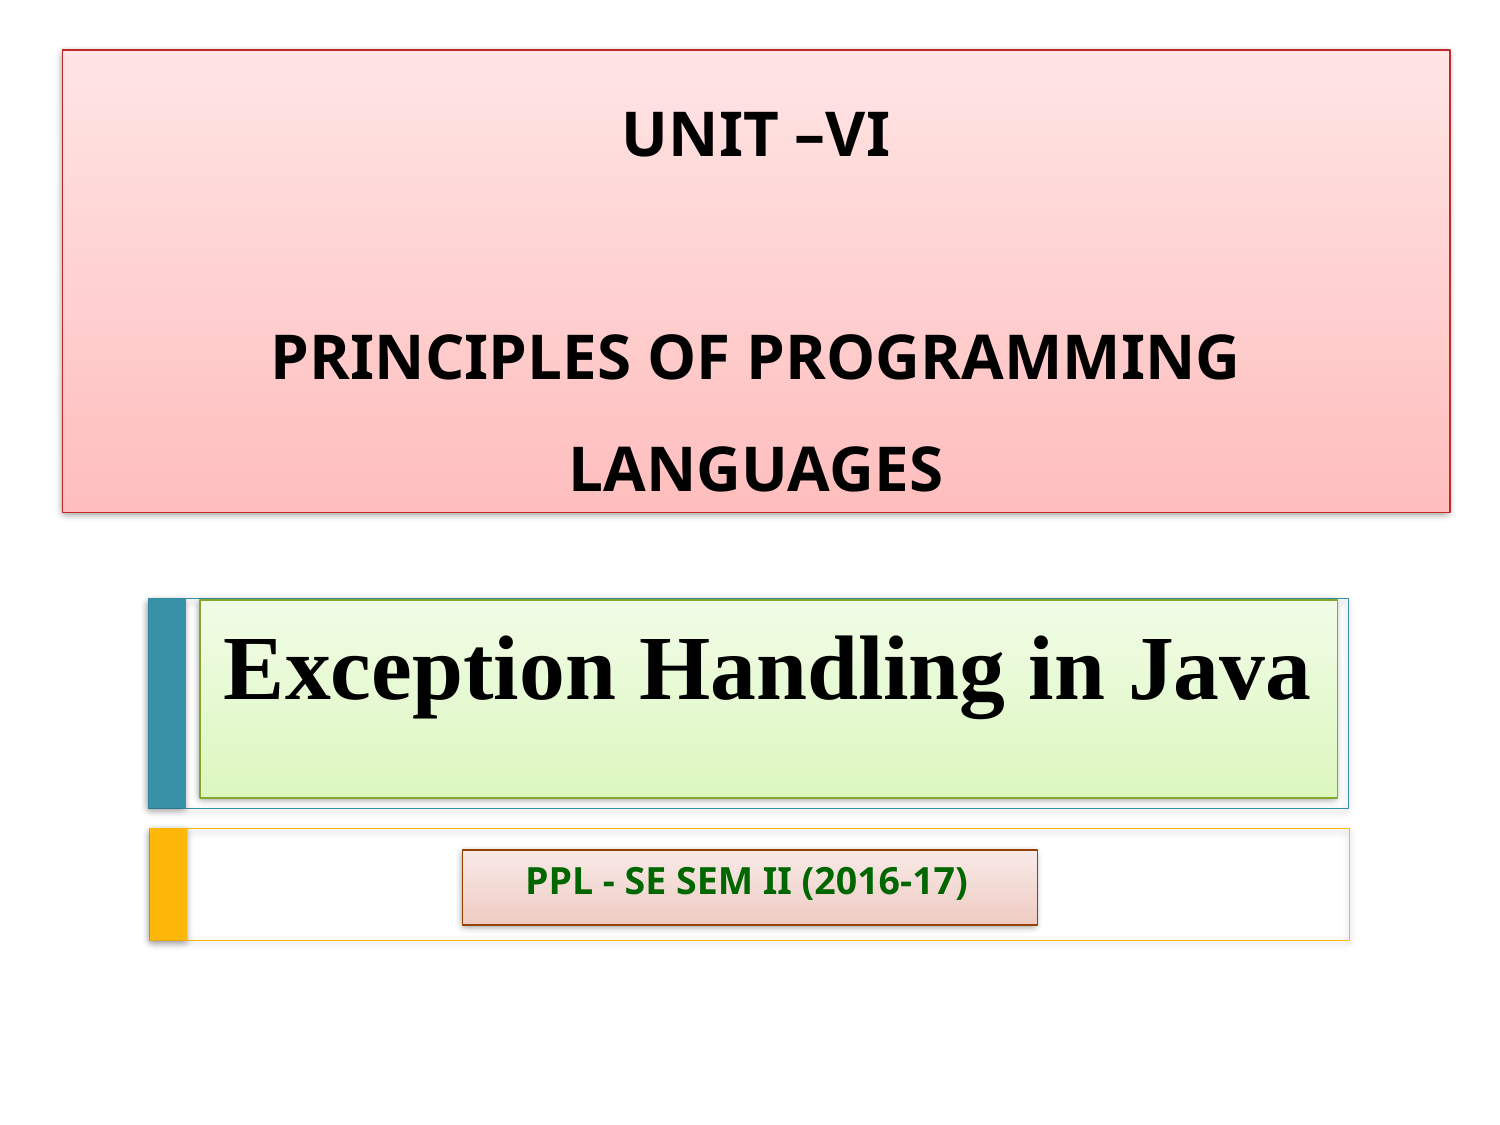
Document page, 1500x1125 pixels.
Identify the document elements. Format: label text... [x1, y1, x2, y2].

title Exception Handling in Java [199, 599, 1338, 799]
text_box PPL - SE SEM II (2016-17) [462, 849, 1038, 926]
subtitle UNIT –VI PRINCIPLES OF PROGRAMMING LANGUAGES [62, 49, 1451, 513]
